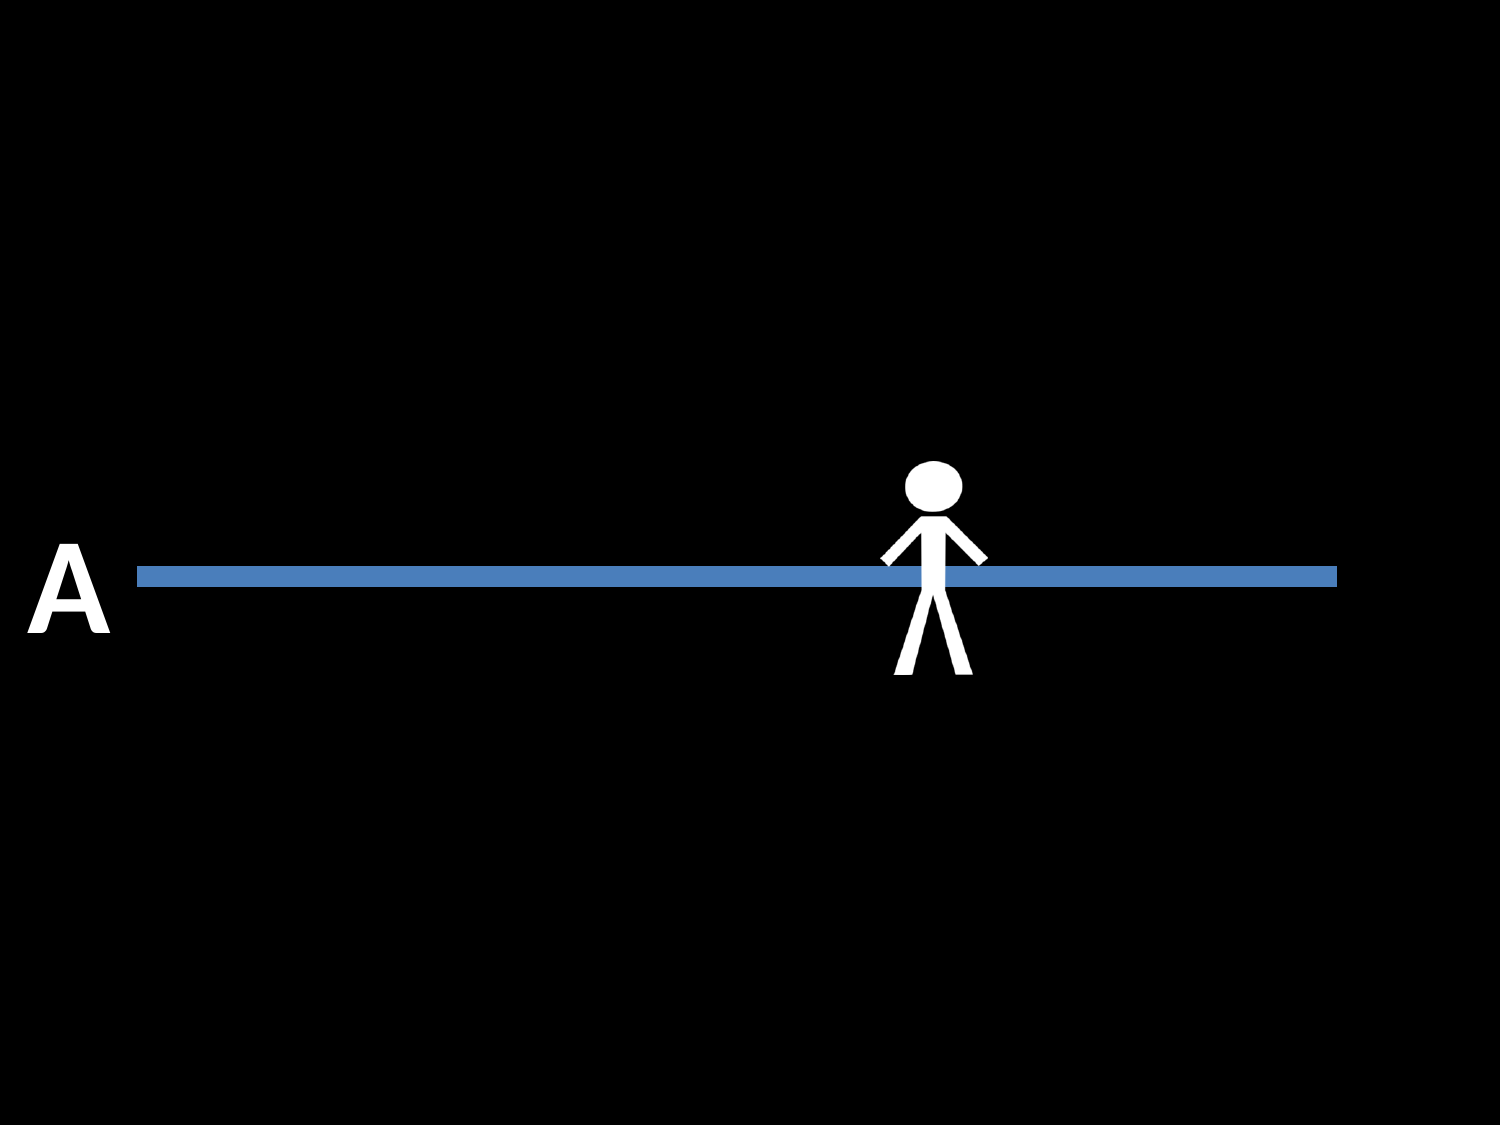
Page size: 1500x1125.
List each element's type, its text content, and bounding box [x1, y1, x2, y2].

picture [880, 461, 988, 676]
text_box A [13, 489, 127, 669]
